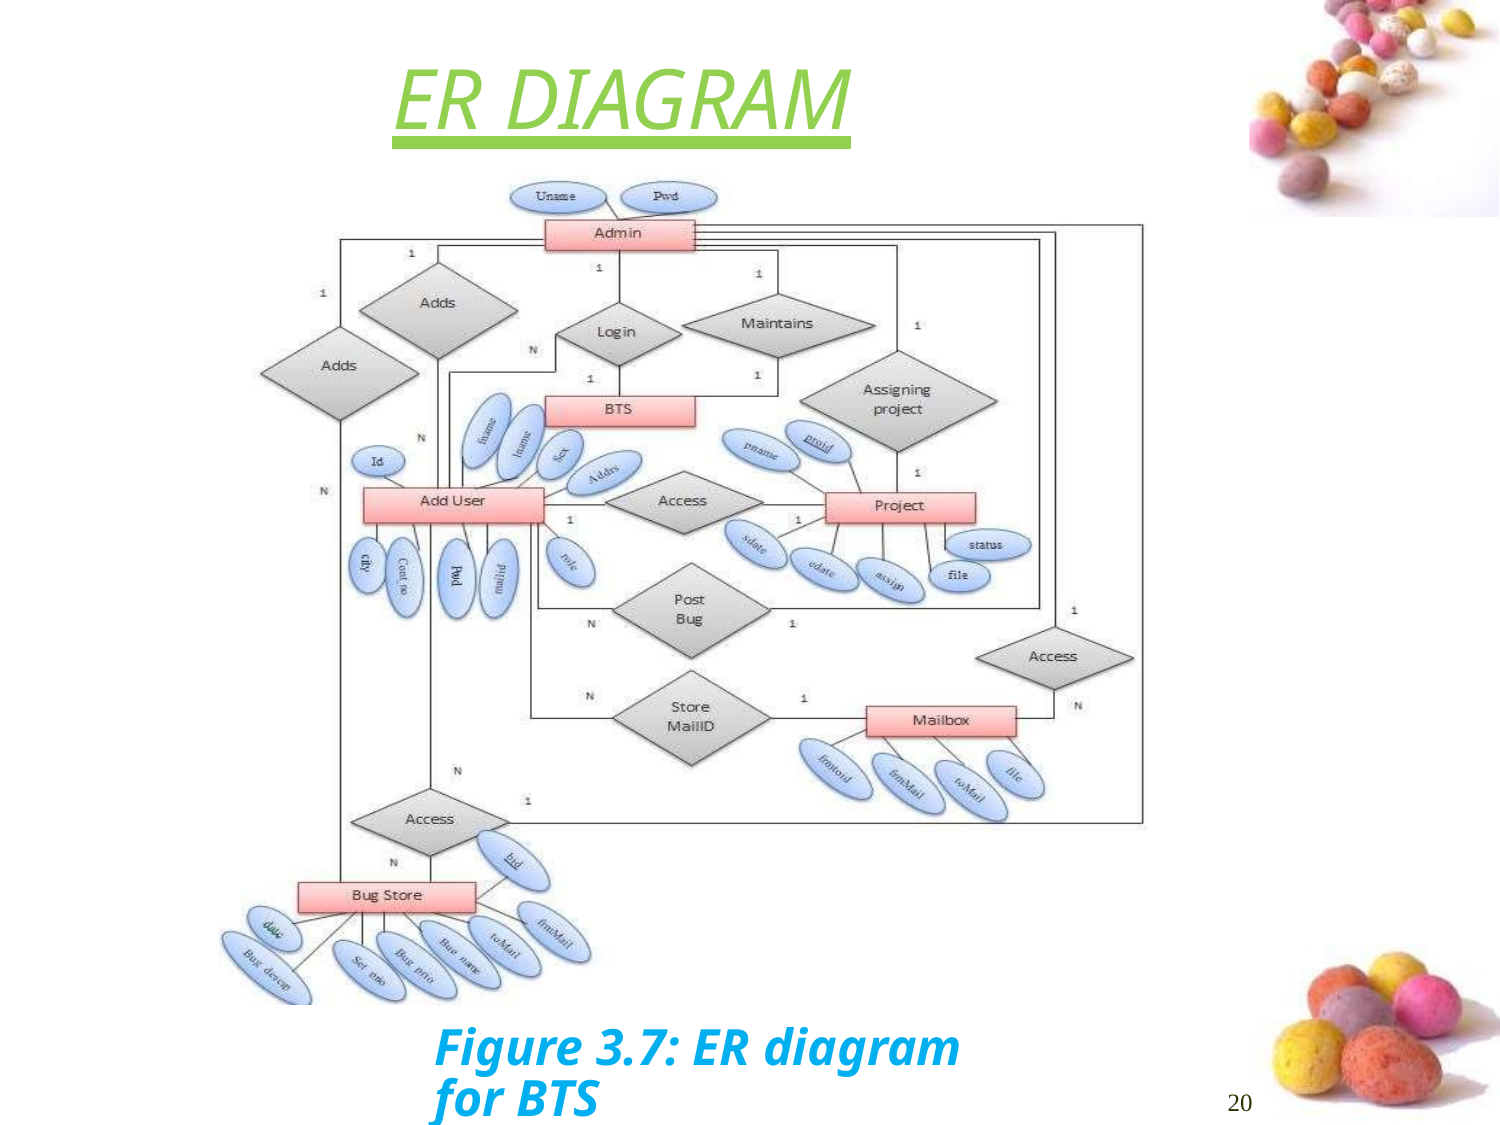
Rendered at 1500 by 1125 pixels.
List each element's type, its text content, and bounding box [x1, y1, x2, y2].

text_box 20 [1225, 1087, 1255, 1117]
title ER DIAGRAM [390, 44, 880, 175]
text_box [218, 175, 1148, 1005]
text_box Figure 3.7: ER diagram for BTS [432, 1023, 1009, 1125]
picture [1254, 944, 1500, 1122]
picture [1249, 0, 1500, 217]
